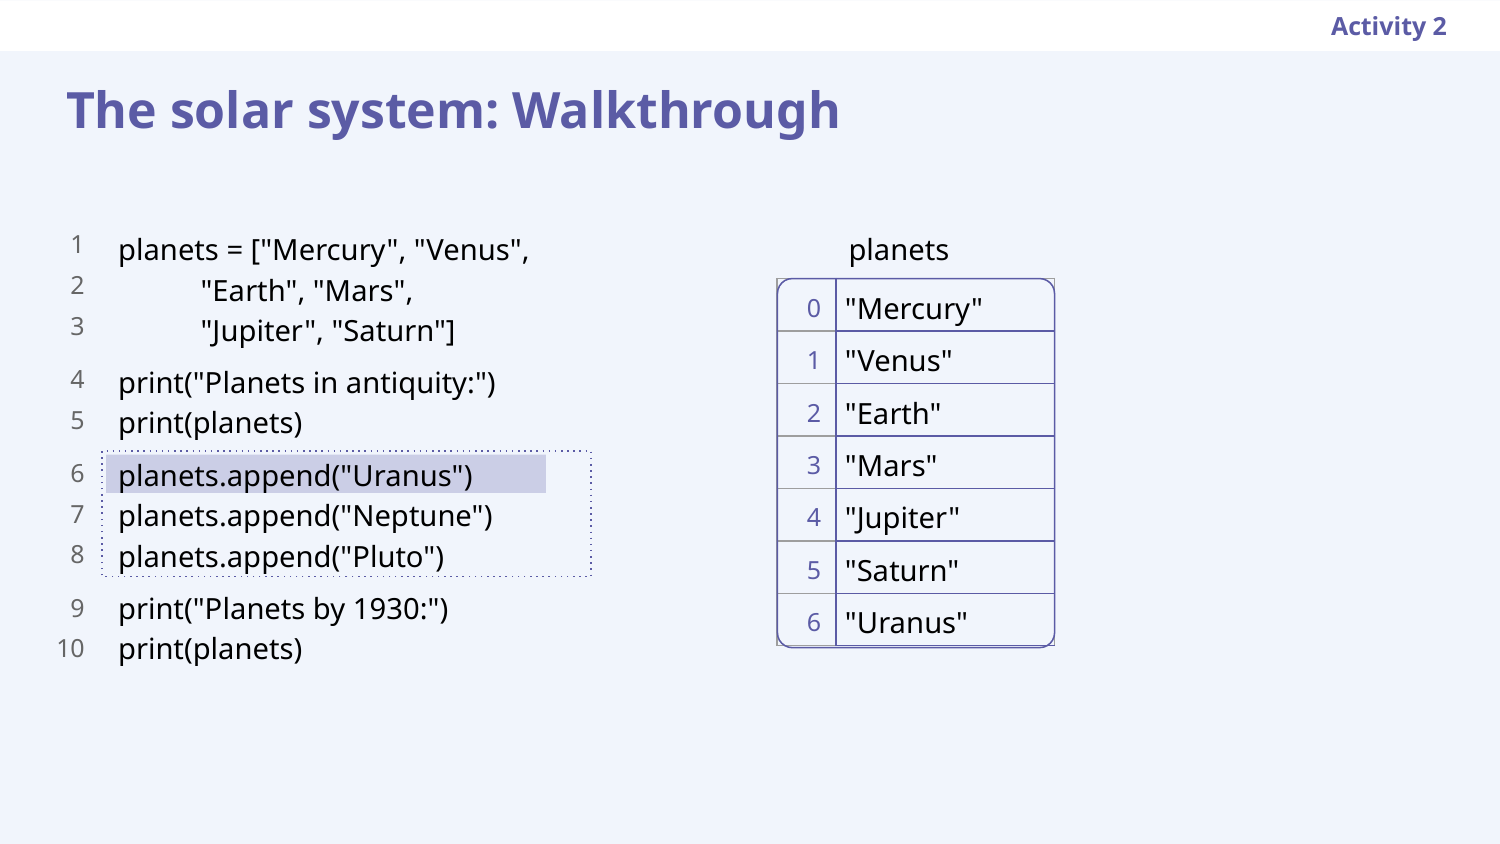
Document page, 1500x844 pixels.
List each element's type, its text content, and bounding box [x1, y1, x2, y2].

text_box planets [833, 211, 989, 271]
text_box The solar system: Walkthrough [51, 51, 1449, 167]
table_header 0 [778, 279, 786, 287]
text_box planets = ["Mercury", "Venus", "Earth", "Mars", "Jupiter", "Saturn"] print("Planets in antiquity:") print(planets) planets.append("Uranus") planets.append("Neptune") planets.append("Pluto") print("Planets by 1930:") print(planets) [103, 211, 688, 768]
subtitle Activity 2 [862, 0, 1448, 52]
text_box 1 2 3 4 5 6 7 8 9 10 [52, 215, 85, 771]
text_box [777, 278, 1055, 648]
text_box [102, 450, 591, 577]
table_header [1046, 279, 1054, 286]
